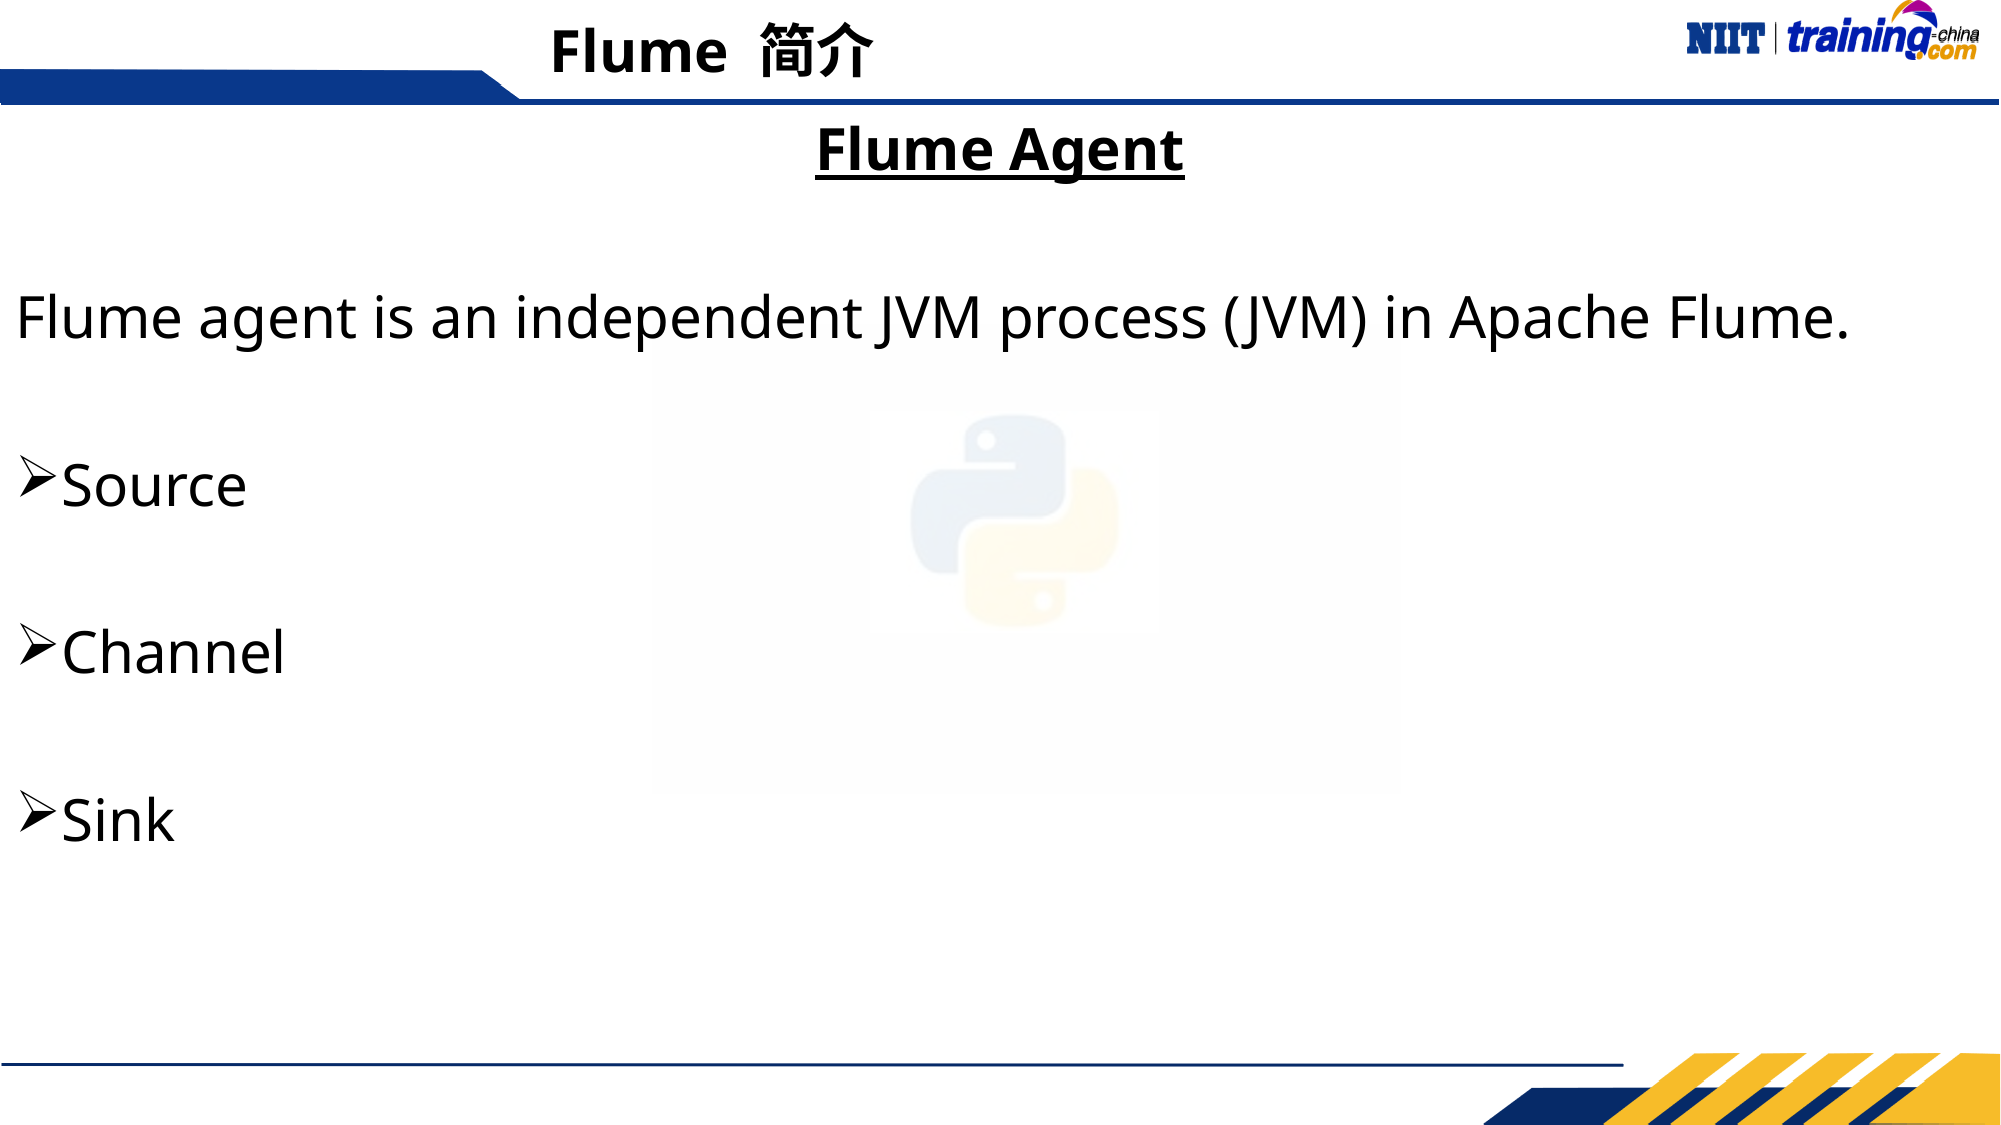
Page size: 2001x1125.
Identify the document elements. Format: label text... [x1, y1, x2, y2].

list Flume Agent Flume agent is an independent JVM process (JVM) in Apache Flume. Source Channel Sink [0, 113, 2000, 1043]
picture [0, 0, 2001, 1125]
title Flume 简介 [534, 11, 1466, 97]
